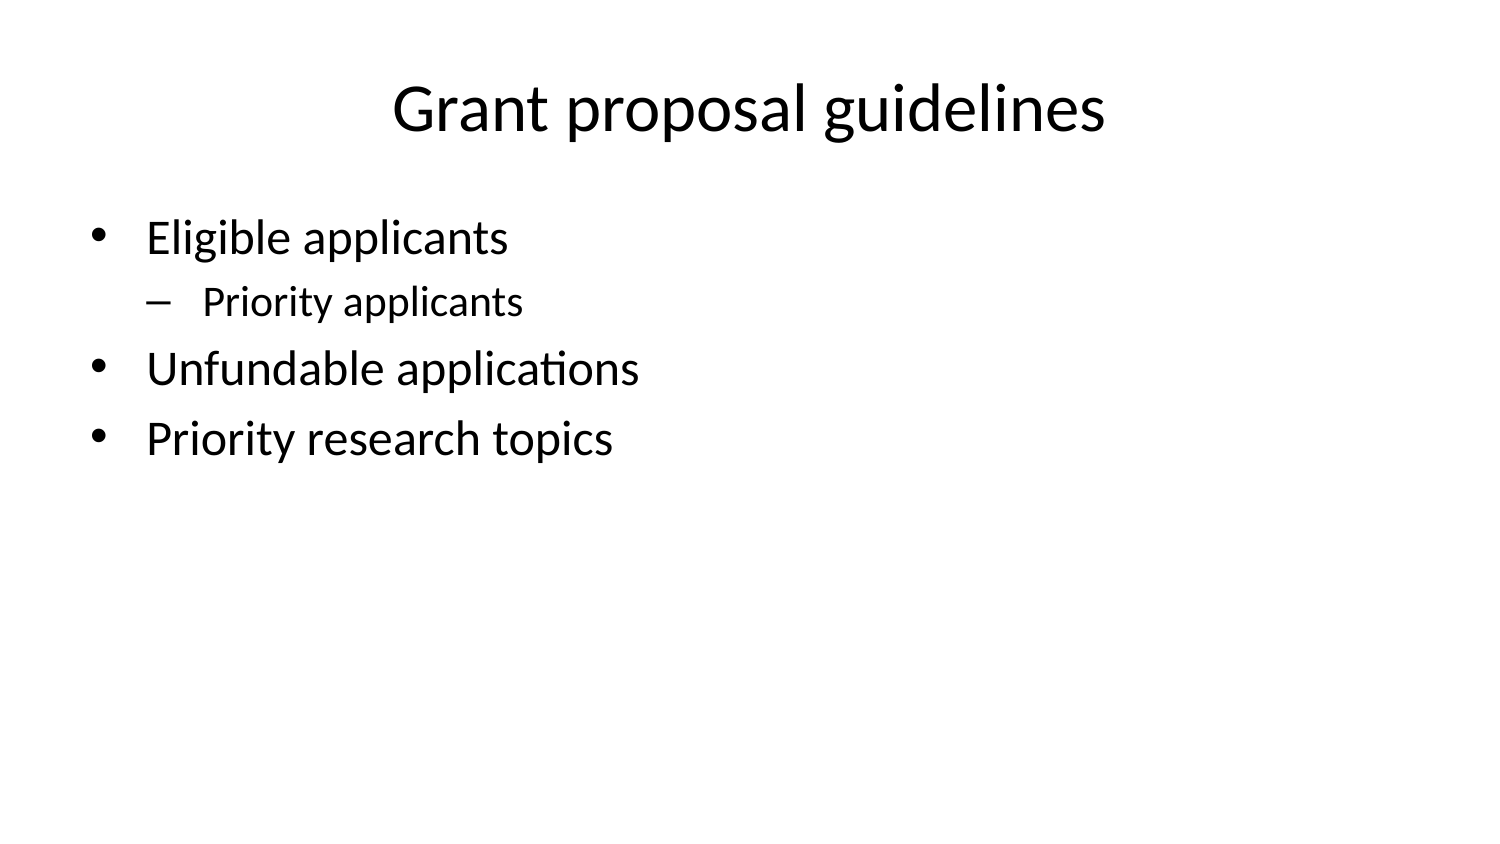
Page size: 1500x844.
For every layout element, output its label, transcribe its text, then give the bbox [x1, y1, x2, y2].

list Eligible applicants Priority applicants Unfundable applications Priority research topics [75, 196, 1425, 754]
title Grant proposal guidelines [75, 33, 1425, 175]
